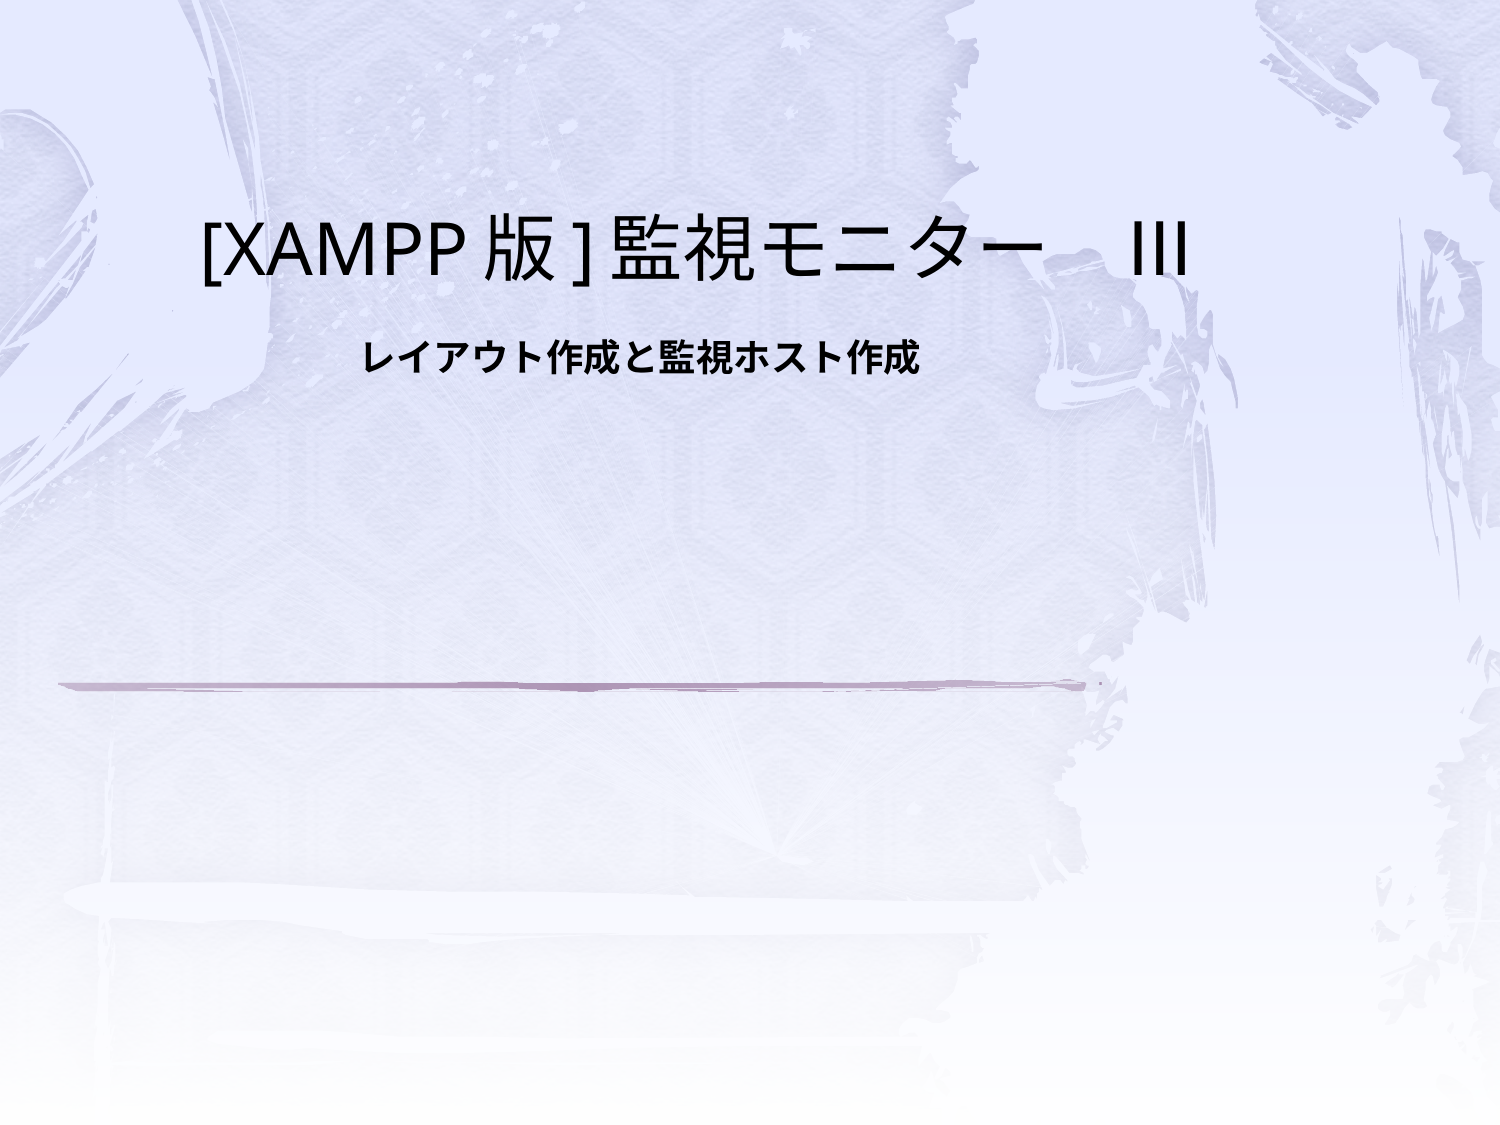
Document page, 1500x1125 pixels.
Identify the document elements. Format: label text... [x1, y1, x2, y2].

text_box レイアウト作成と監視ホスト作成 [344, 326, 937, 431]
title [XAMPP版]監視モニター Ⅲ [171, 137, 1226, 386]
